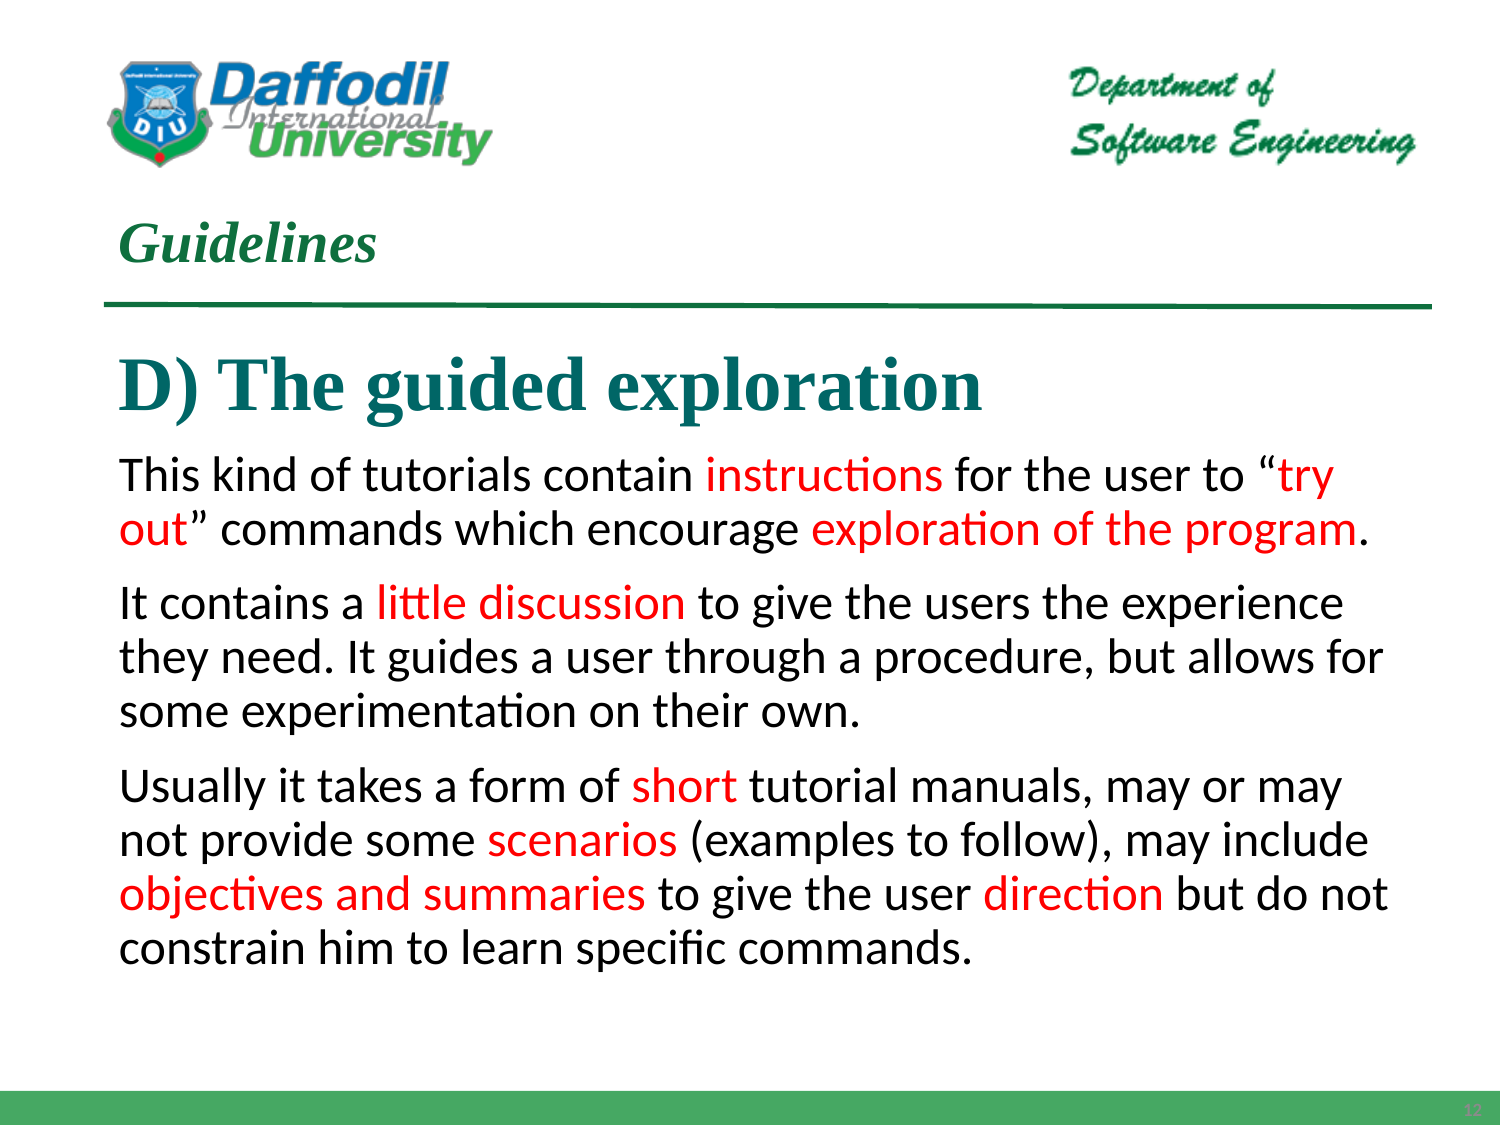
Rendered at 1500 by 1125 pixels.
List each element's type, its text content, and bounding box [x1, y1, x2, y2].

picture [1059, 59, 1468, 185]
picture [103, 56, 497, 172]
list Guidelines [103, 204, 1434, 337]
list D) The guided exploration This kind of tutorials contain instructions for the user to “try out” commands which encourage exploration of the program. It contains a little discussion to give the users the experience they need. It guides a user through a procedure, but allows for some experimentation on their own. Usually it takes a form of short tutorial manuals, may or may not provide some scenarios (examples to follow), may include objectives and summaries to give the user direction but do not constrain him to learn specific commands. [103, 337, 1434, 1061]
